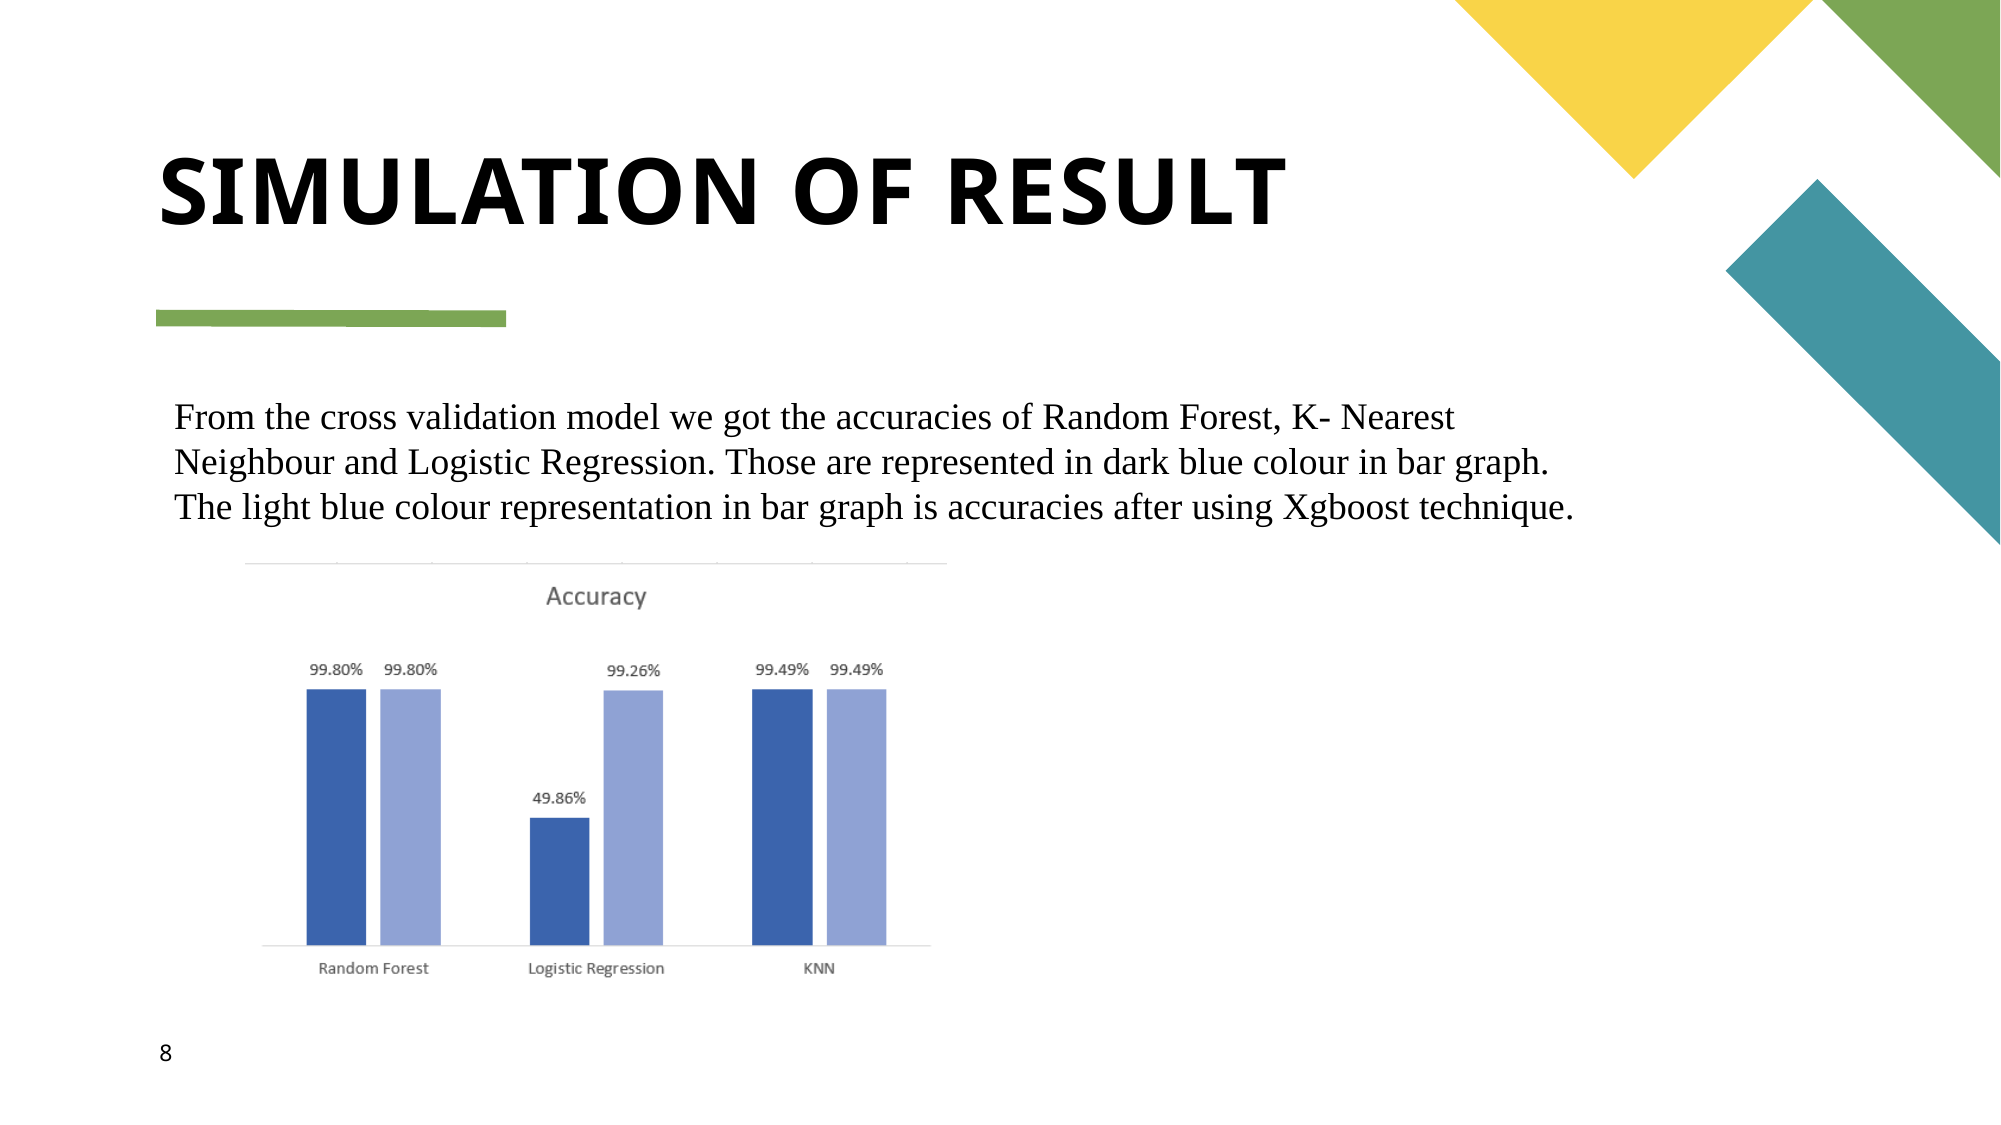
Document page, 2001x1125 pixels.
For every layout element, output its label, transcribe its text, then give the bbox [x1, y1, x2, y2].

title SIMULATION OF RESULT [158, 144, 1395, 245]
picture [245, 562, 947, 981]
text_box From the cross validation model we got the accuracies of Random Forest, K- Nearest Neighbour and Logistic Regression. Those are represented in dark blue colour in bar graph. The light blue colour representation in bar graph is accuracies after using Xgboost technique. [159, 385, 1623, 535]
slide_number 8 [159, 1038, 246, 1080]
